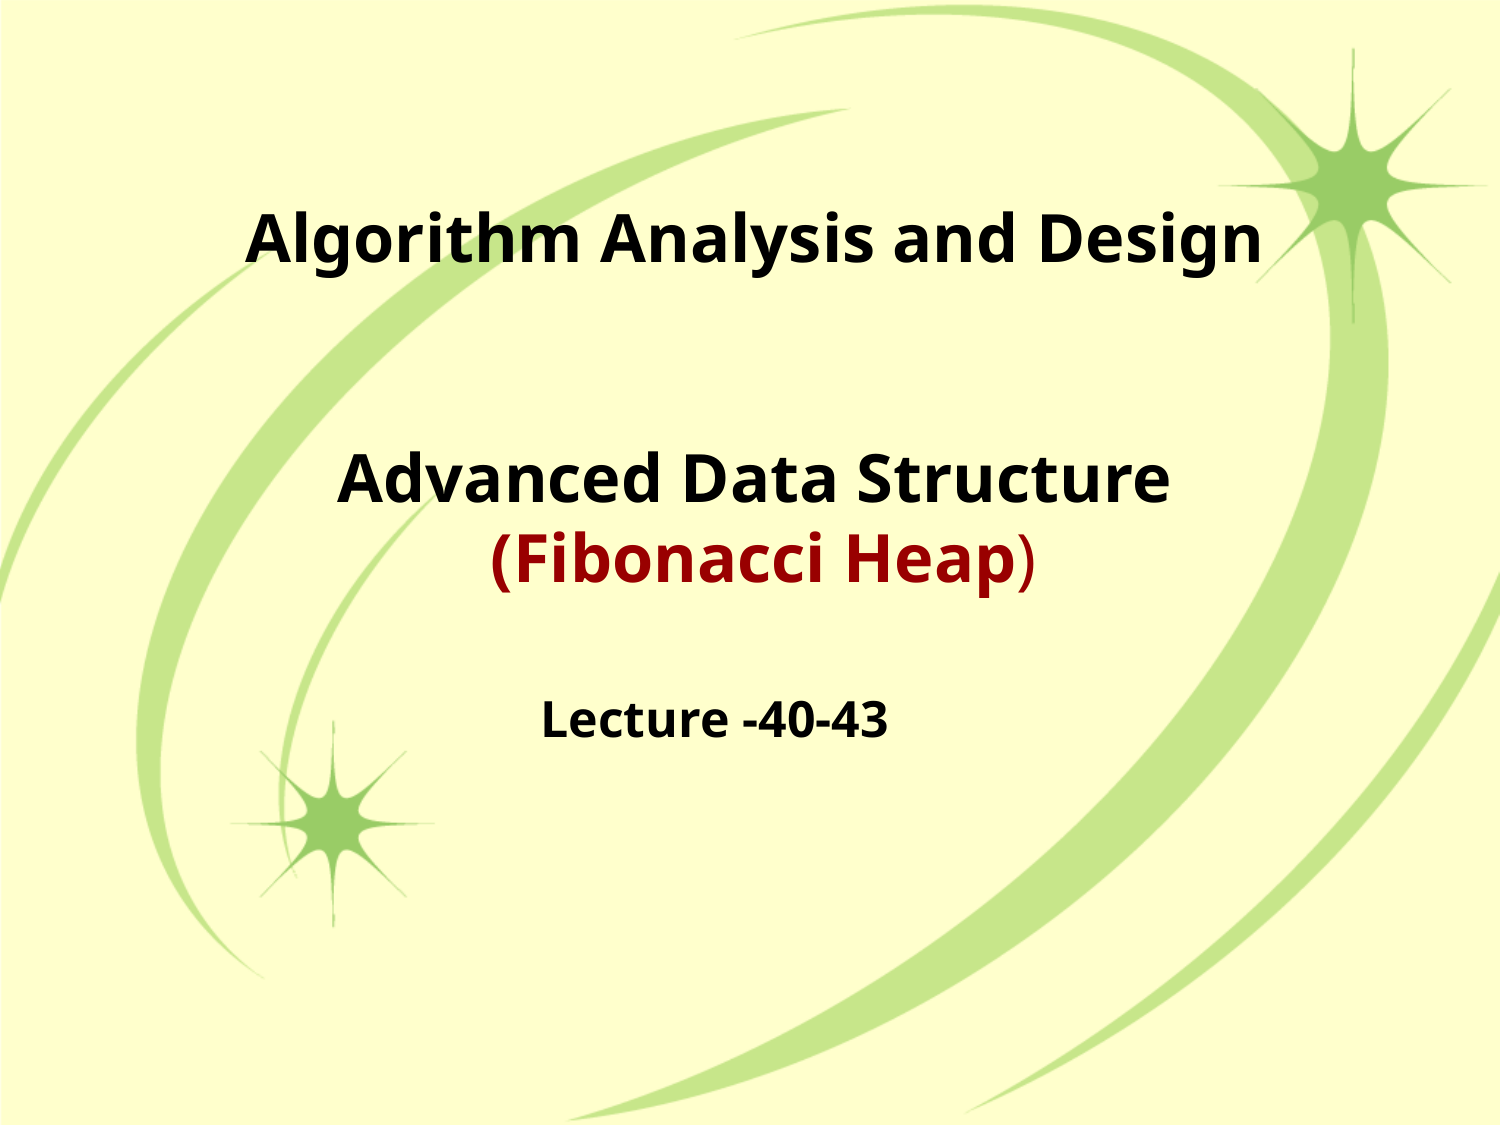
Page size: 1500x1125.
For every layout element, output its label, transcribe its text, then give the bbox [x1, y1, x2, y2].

picture [0, 0, 1500, 1125]
text_box Lecture -40-43 [525, 680, 1019, 756]
title Algorithm Analysis and Design Advanced Data Structure (Fibonacci Heap) [117, 279, 1393, 563]
